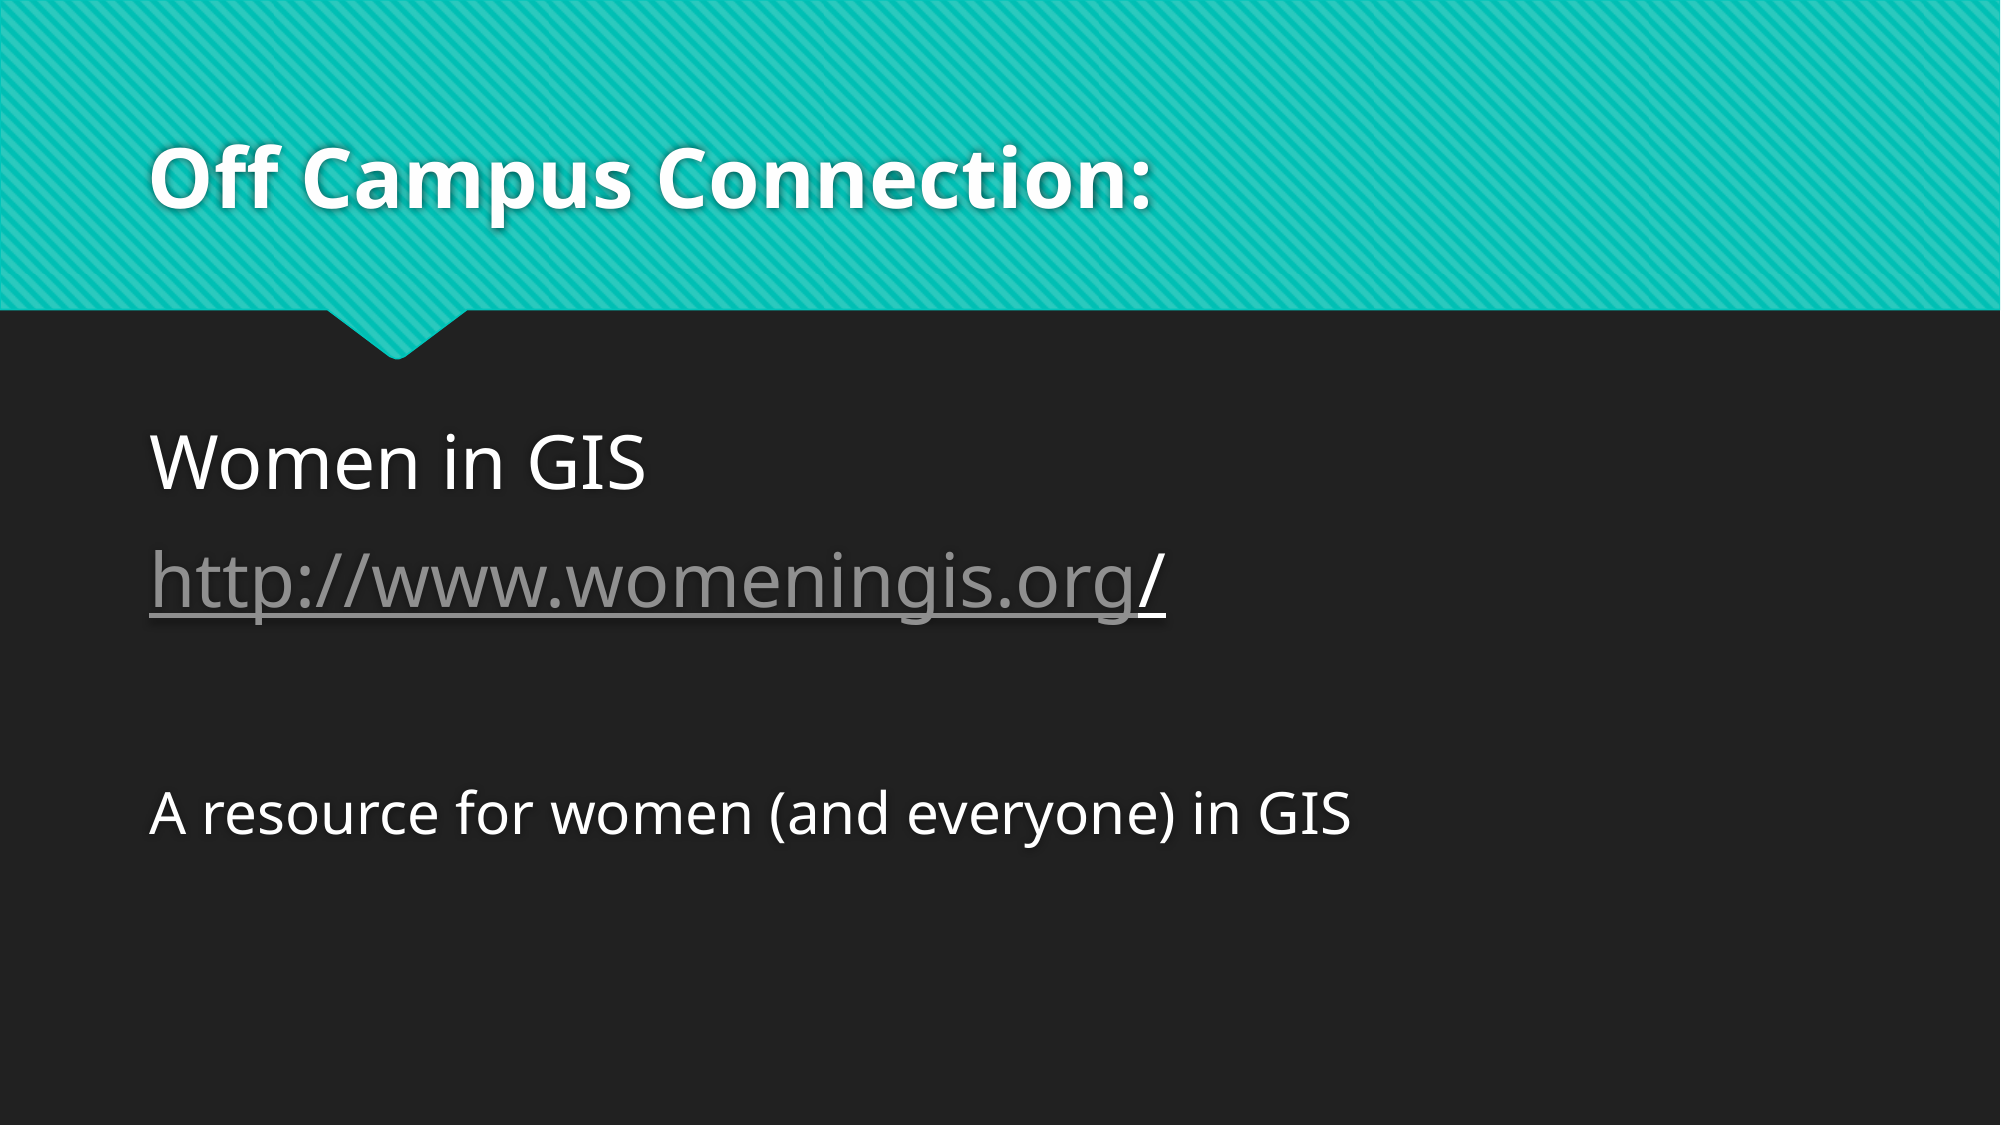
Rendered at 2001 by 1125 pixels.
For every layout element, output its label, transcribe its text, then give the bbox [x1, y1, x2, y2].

title Off Campus Connection: [132, 73, 1868, 233]
list Women in GIS http://www.womeningis.org/ A resource for women (and everyone) in GIS [134, 364, 1866, 962]
